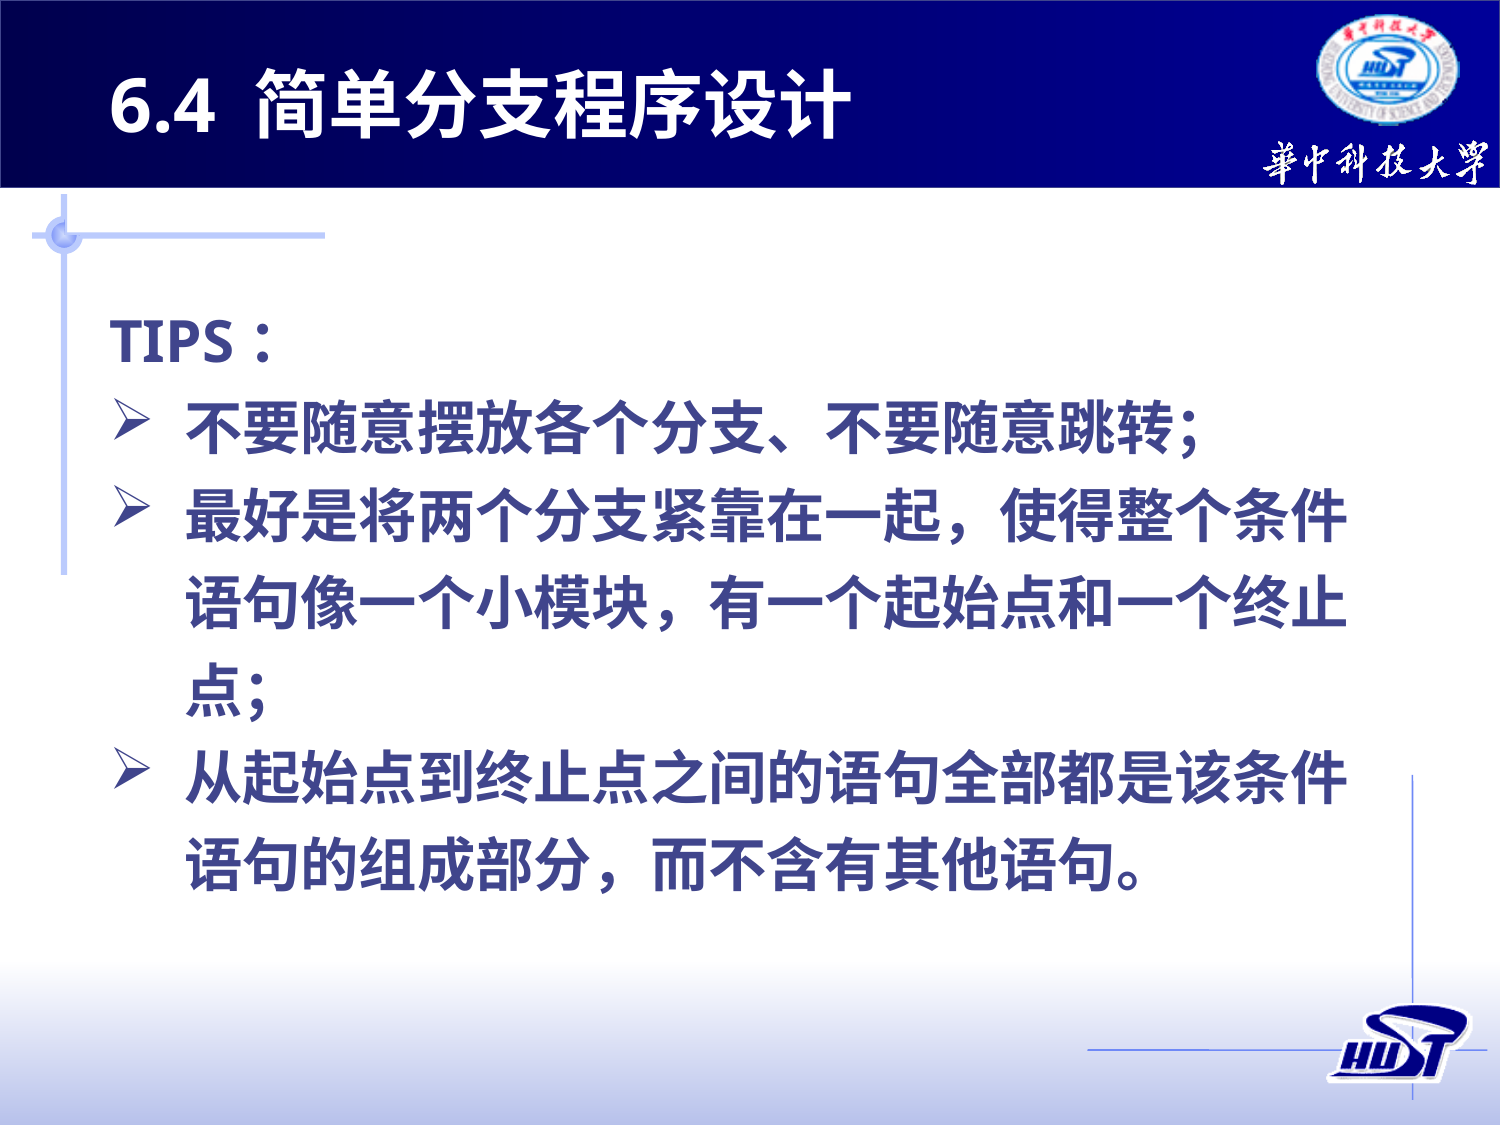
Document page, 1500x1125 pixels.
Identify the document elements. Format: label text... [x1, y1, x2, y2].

text_box TIPS： 不要随意摆放各个分支、不要随意跳转； 最好是将两个分支紧靠在一起，使得整个条件语句像一个小模块，有一个起始点和一个终止点； 从起始点到终止点之间的语句全部都是该条件语句的组成部分，而不含有其他语句。 [94, 278, 1406, 906]
picture [1316, 14, 1460, 126]
picture [1262, 140, 1488, 185]
text_box 6.4 简单分支程序设计 [94, 49, 869, 155]
